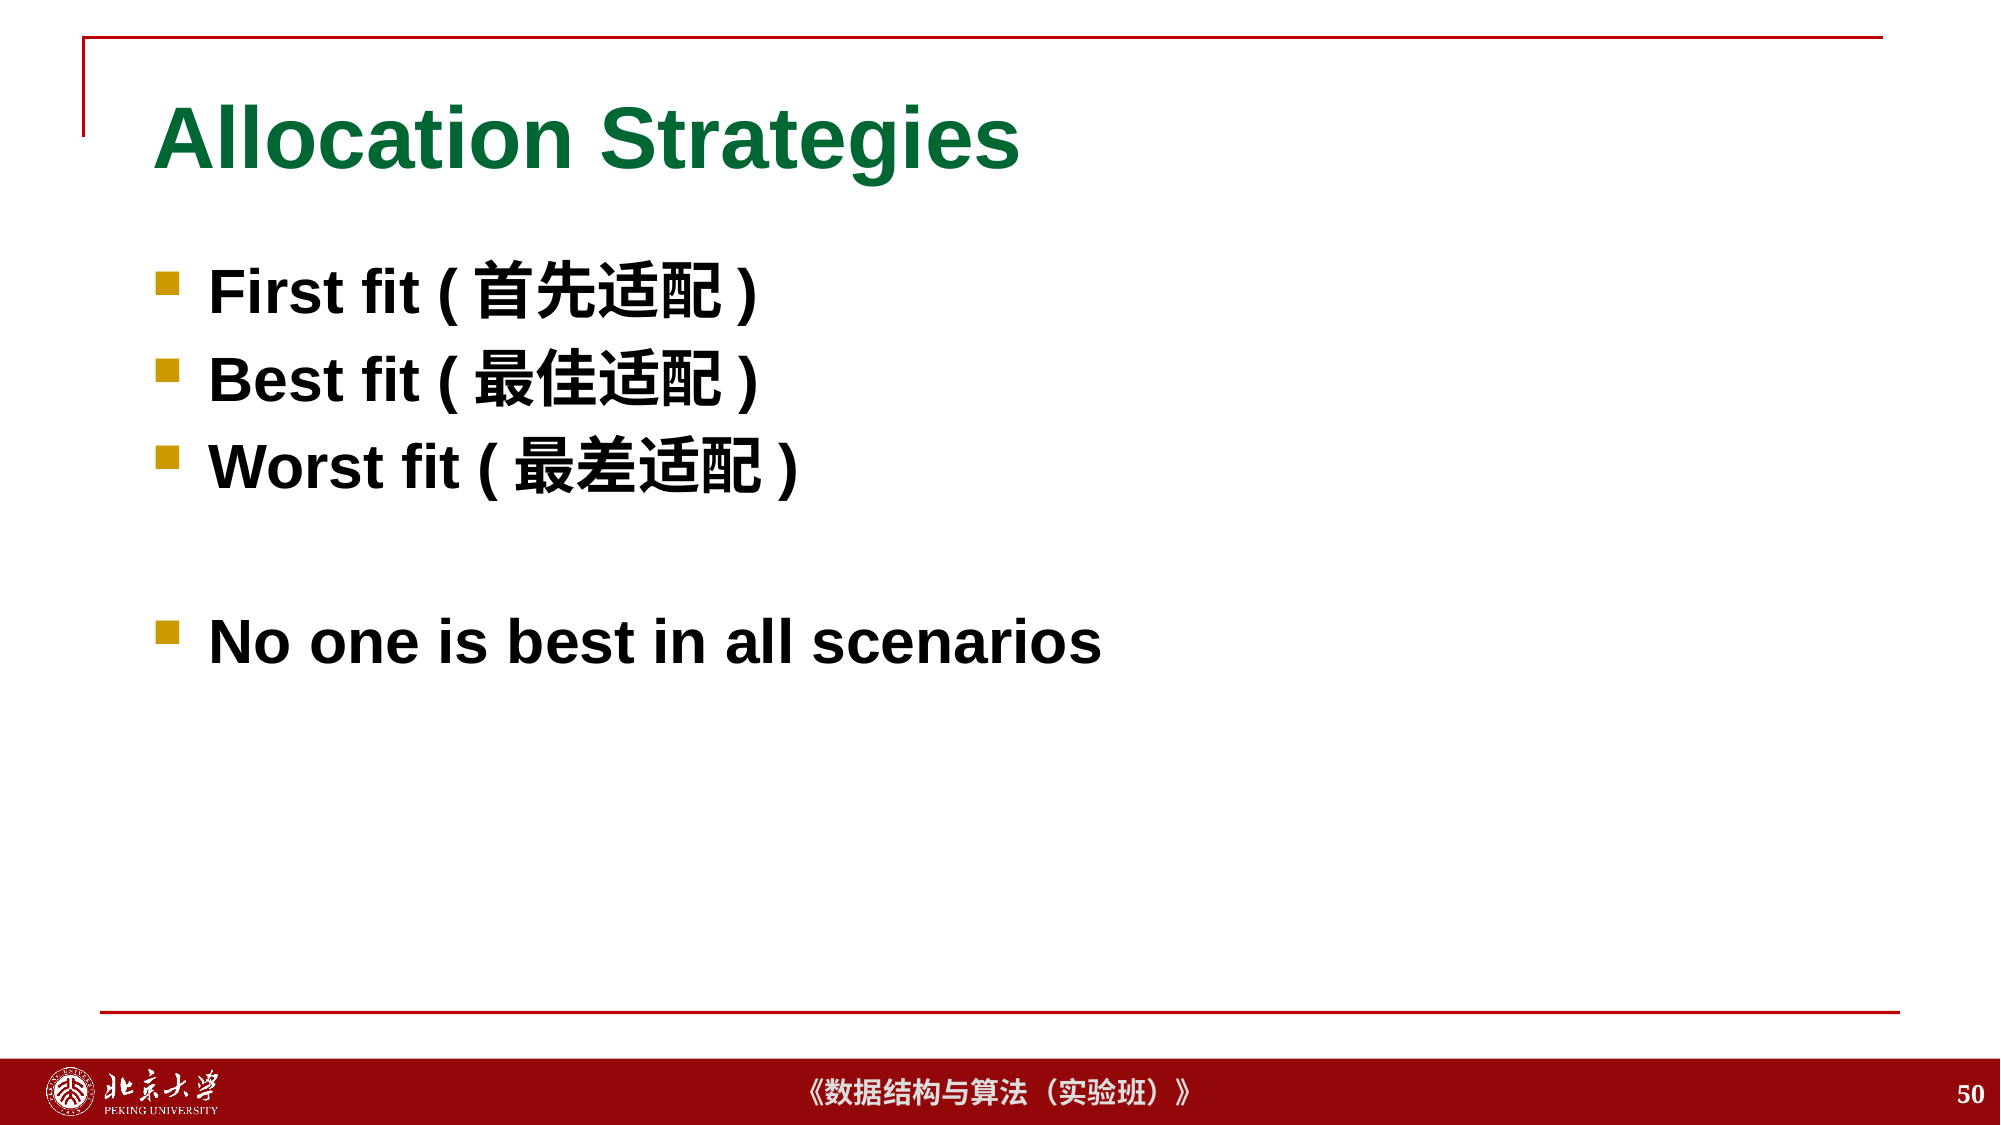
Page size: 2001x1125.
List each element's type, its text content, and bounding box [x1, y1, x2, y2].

title Allocation Strategies [137, 59, 1863, 209]
picture [46, 1067, 218, 1116]
list First fit (首先适配) Best fit (最佳适配) Worst fit (最差适配) No one is best in all scenarios [137, 243, 1863, 1017]
slide_number 50 [1550, 1065, 2000, 1125]
